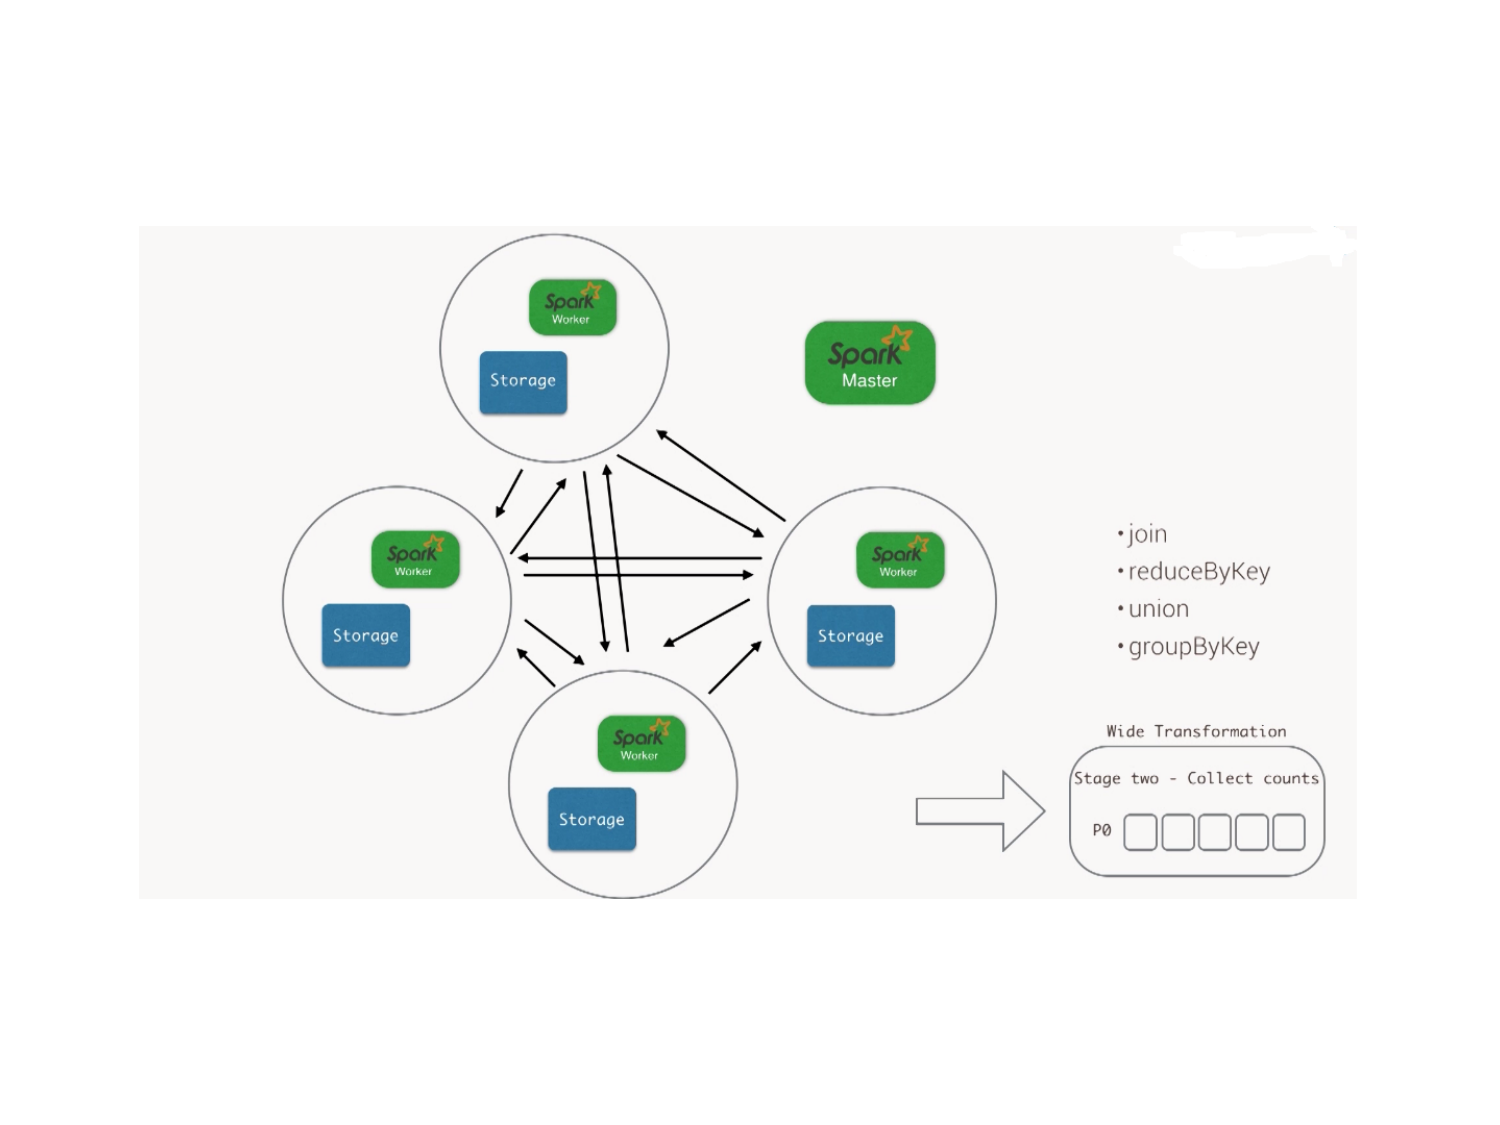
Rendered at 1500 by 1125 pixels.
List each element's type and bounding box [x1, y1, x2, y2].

picture [139, 225, 1361, 900]
